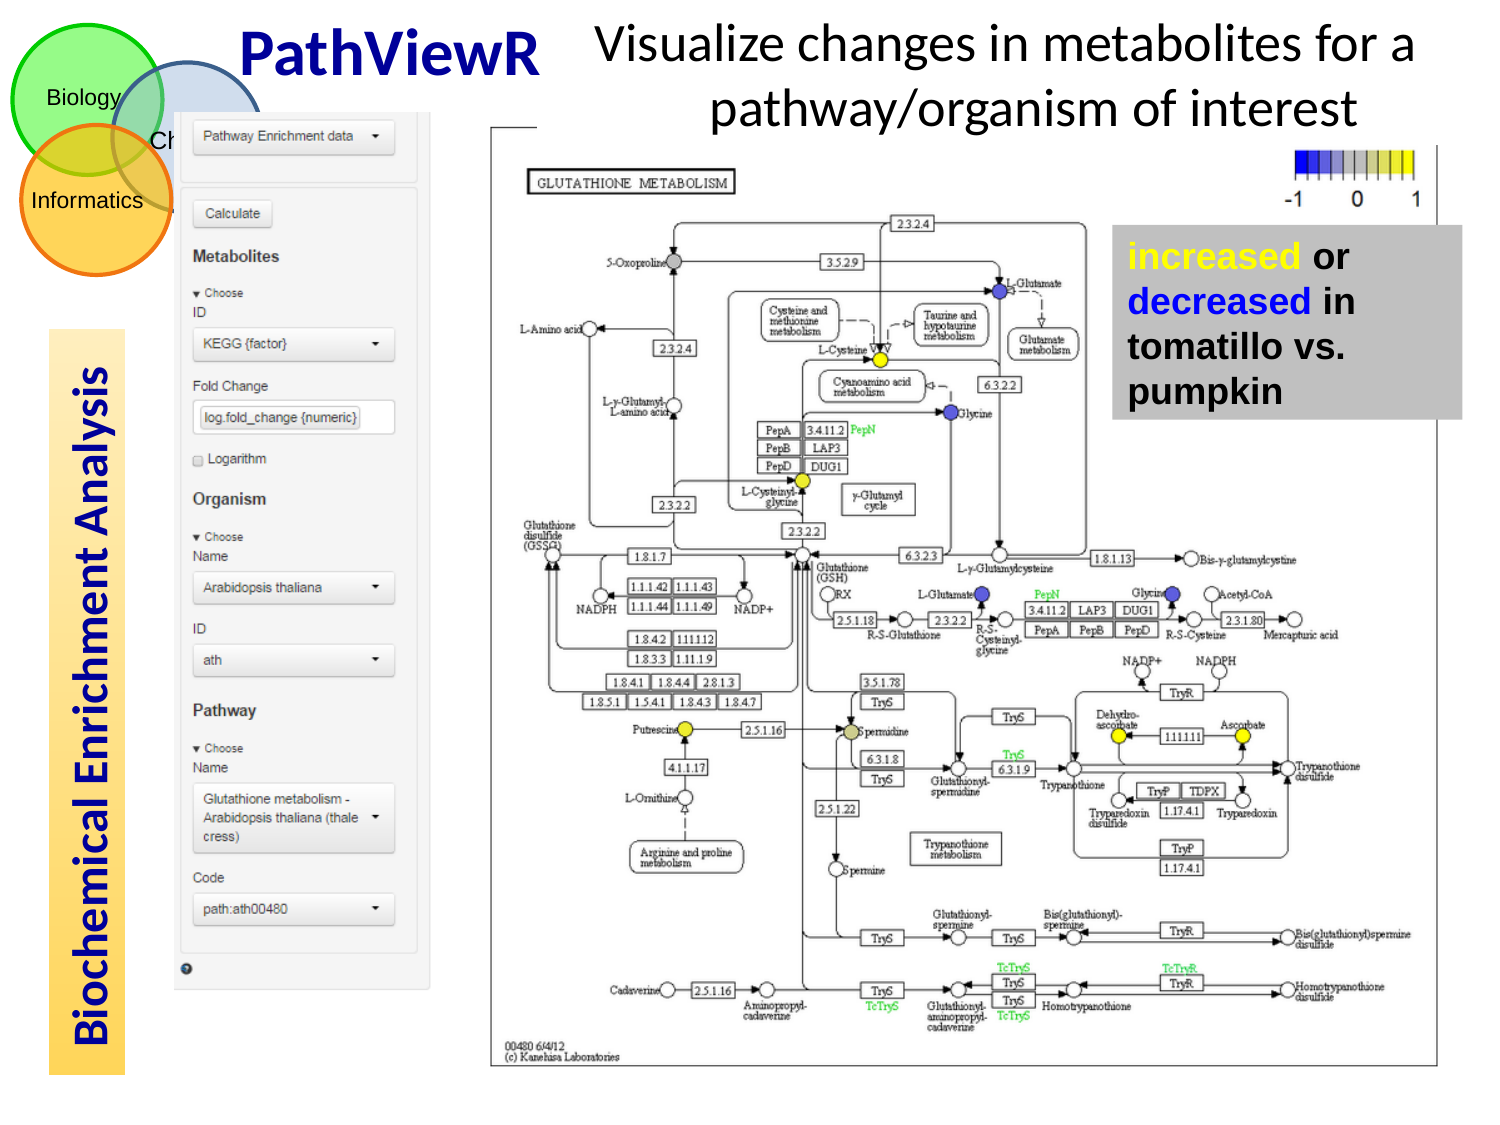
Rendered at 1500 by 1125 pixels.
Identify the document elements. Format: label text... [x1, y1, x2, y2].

picture [174, 112, 1474, 1104]
text_box Visualize changes in metabolites for a pathway/organism of interest [537, 0, 1475, 114]
text_box PathViewR [224, 1, 1288, 97]
text_box Biochemical Enrichment Analysis [49, 325, 125, 1063]
